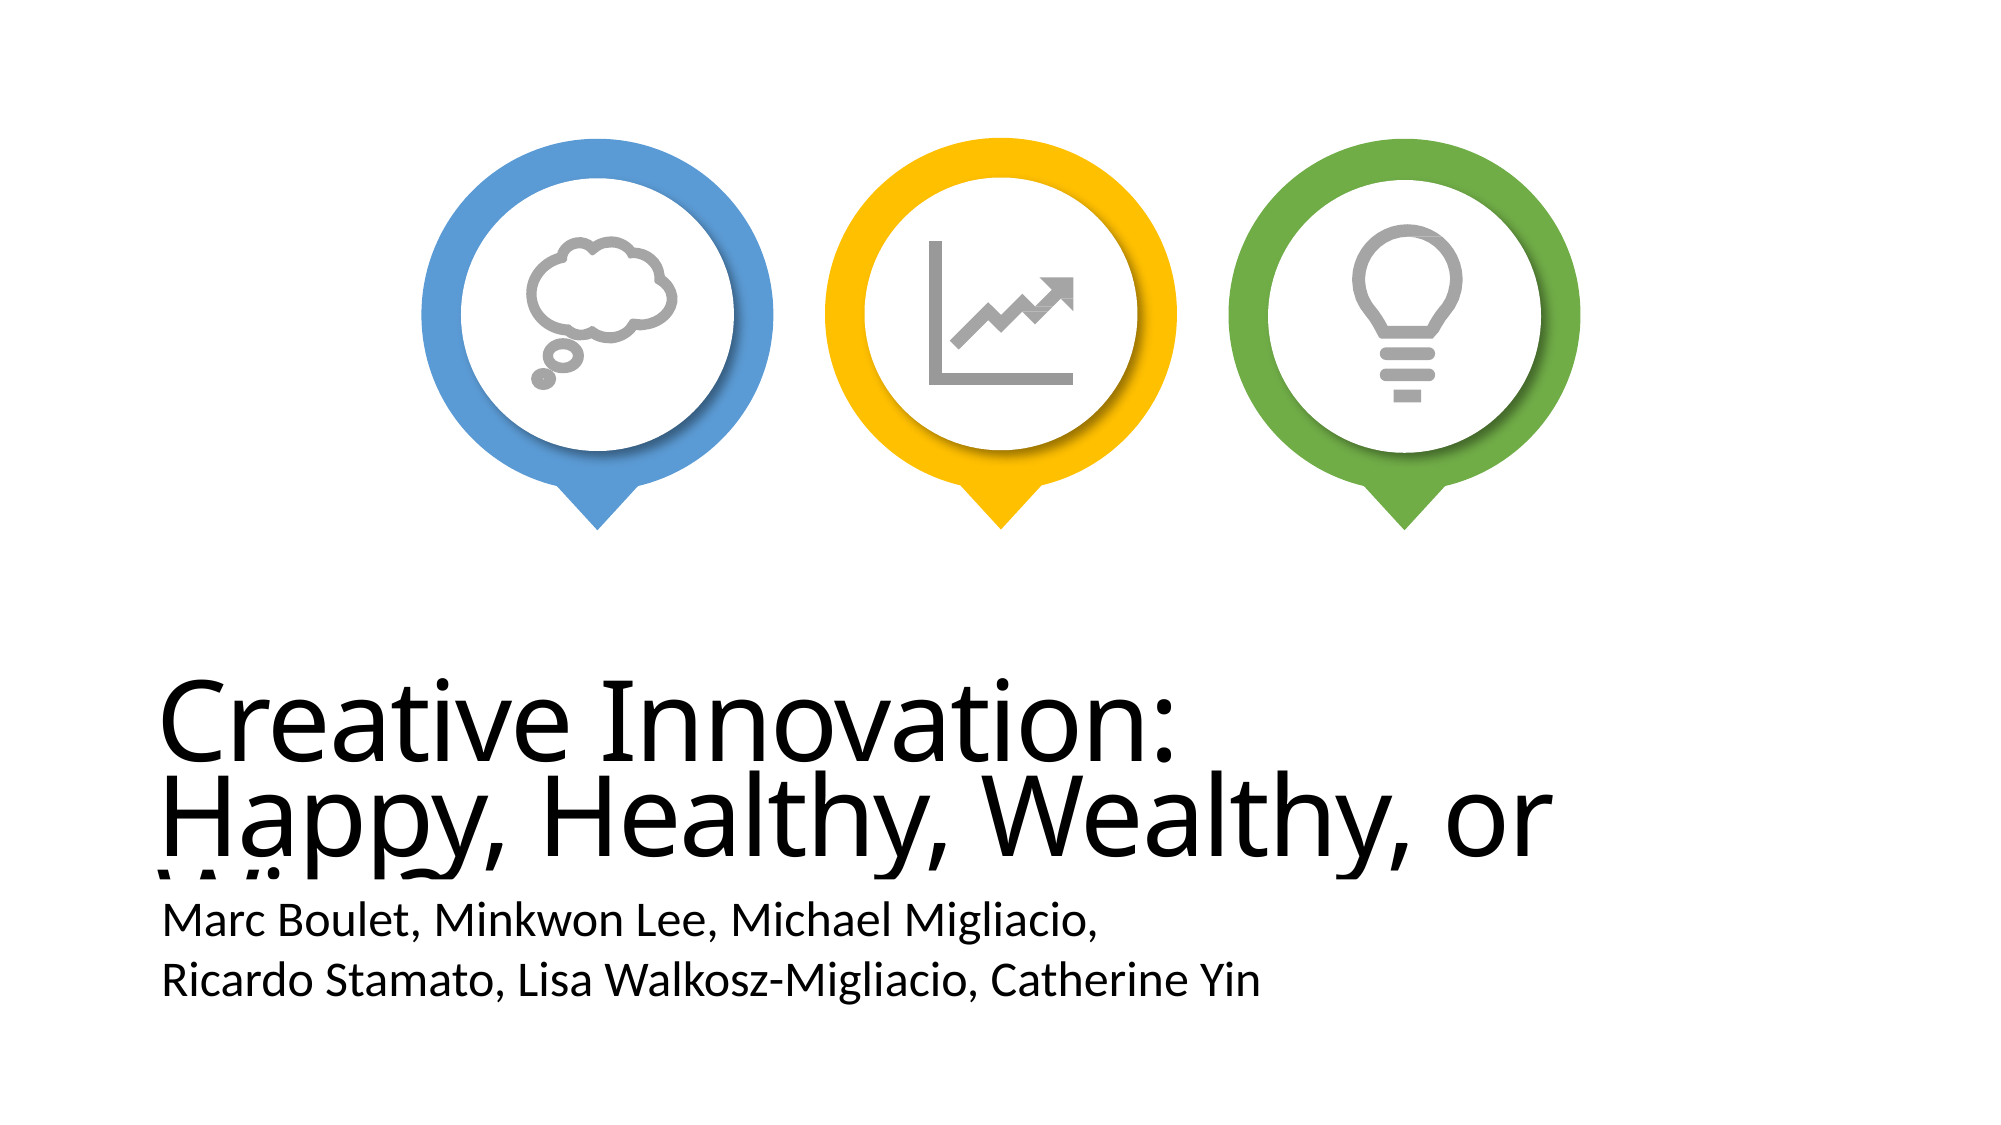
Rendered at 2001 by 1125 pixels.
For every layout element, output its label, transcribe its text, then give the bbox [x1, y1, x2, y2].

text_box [421, 138, 774, 531]
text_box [824, 137, 1178, 530]
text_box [526, 237, 677, 388]
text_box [1228, 138, 1581, 531]
text_box Creative Innovation: Happy, Healthy, Wealthy, or Wise? [156, 678, 1797, 931]
text_box Marc Boulet, Minkwon Lee, Michael Migliacio, Ricardo Stamato, Lisa Walkosz-Migliacio, Catherine Yin [146, 879, 1368, 1015]
